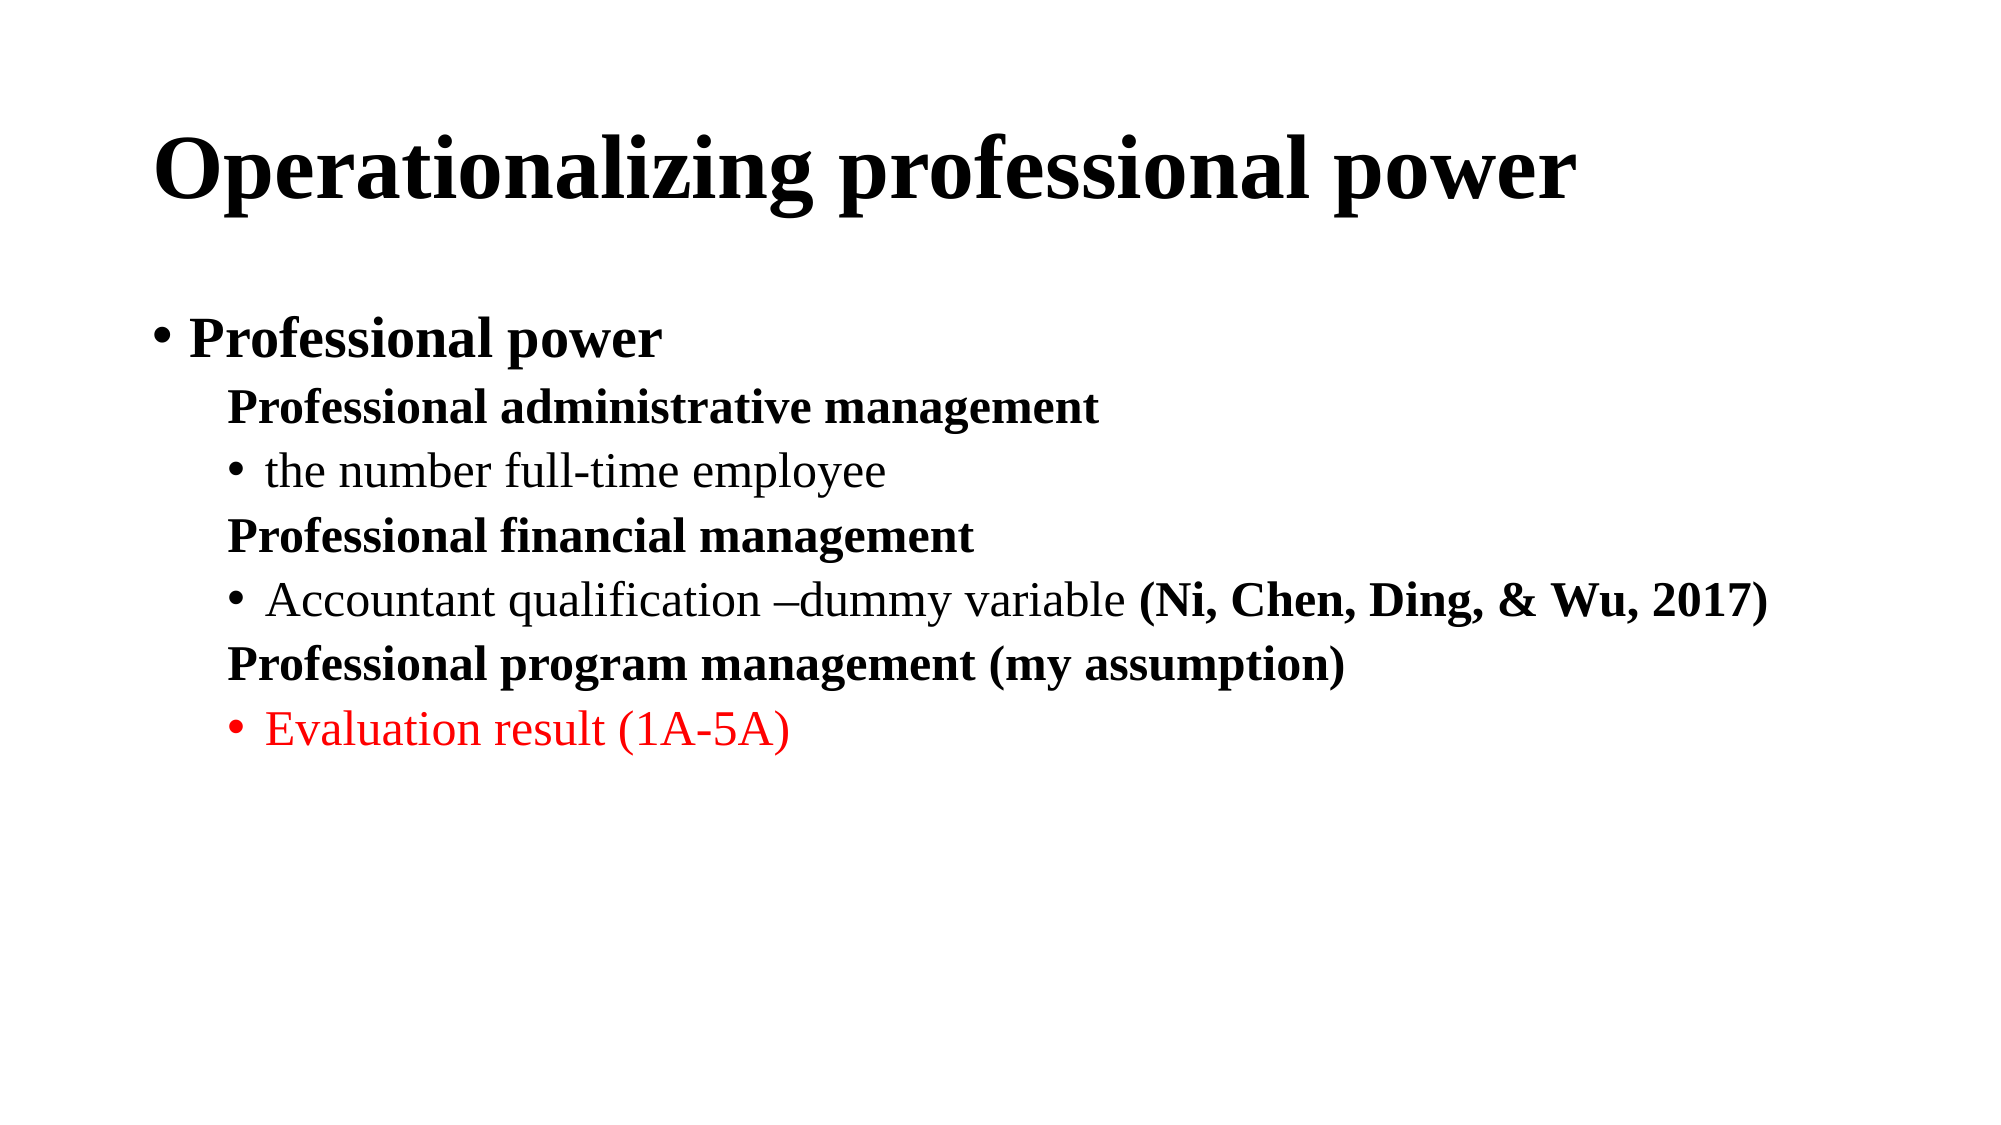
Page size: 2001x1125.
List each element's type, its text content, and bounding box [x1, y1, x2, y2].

title Operationalizing professional power [137, 59, 1863, 278]
list Professional power Professional administrative management the number full-time employee Professional financial management Accountant qualification –dummy variable (Ni, Chen, Ding, & Wu, 2017) Professional program management (my assumption) Evaluation result (1A-5A) [137, 299, 1863, 1014]
